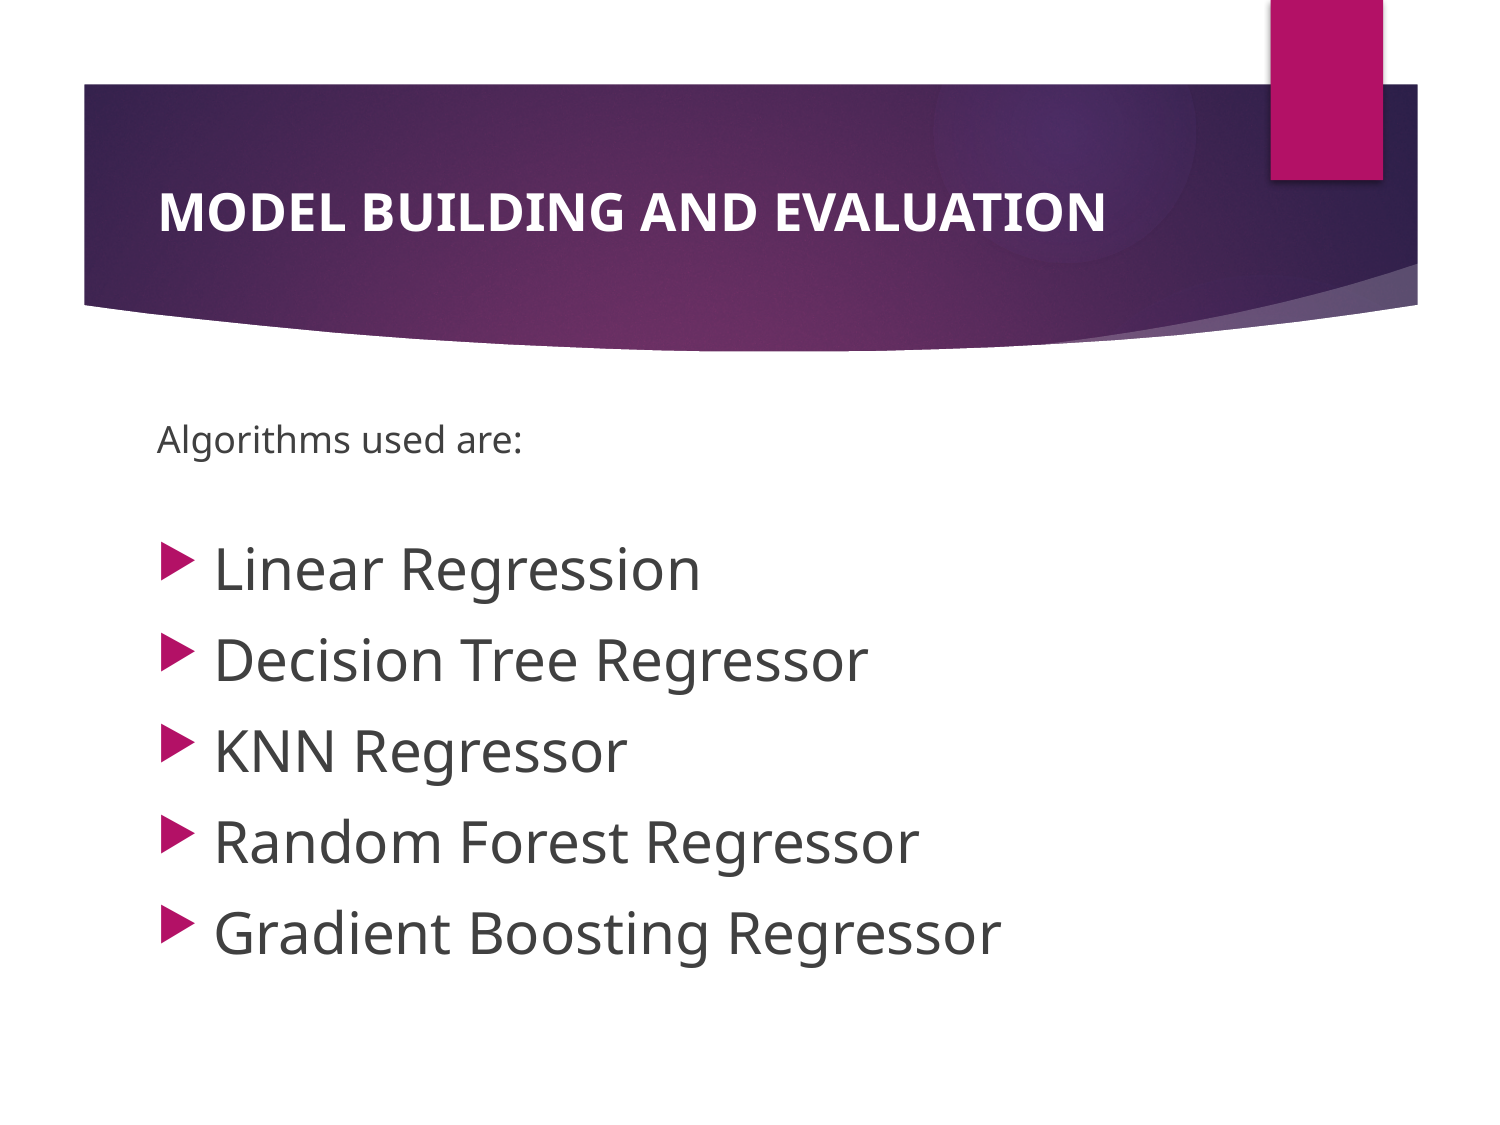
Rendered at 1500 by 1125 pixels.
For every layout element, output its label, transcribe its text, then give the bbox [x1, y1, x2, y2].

title MODEL BUILDING AND EVALUATION [142, 152, 1183, 269]
list Algorithms used are: Linear Regression Decision Tree Regressor KNN Regressor Random Forest Regressor Gradient Boosting Regressor [141, 408, 1183, 988]
